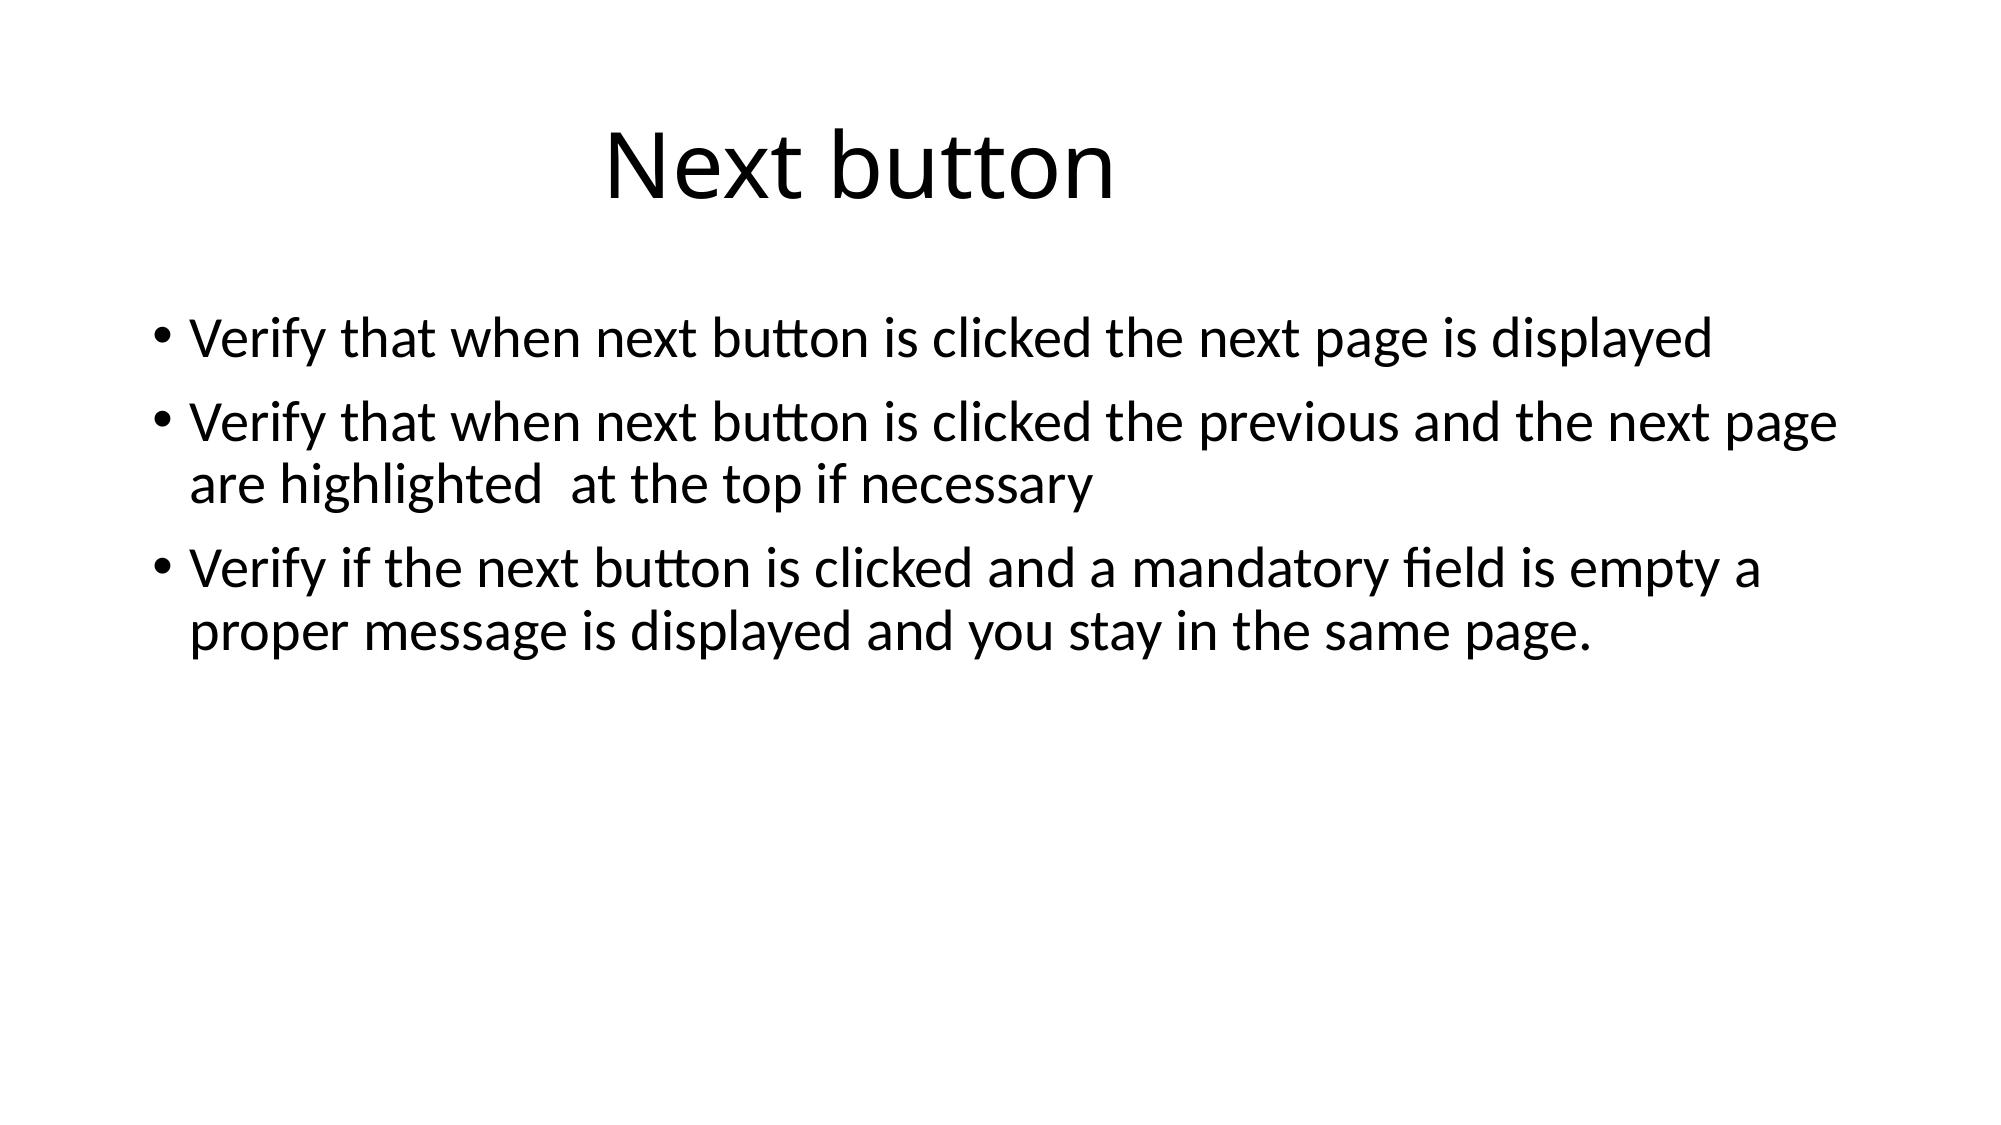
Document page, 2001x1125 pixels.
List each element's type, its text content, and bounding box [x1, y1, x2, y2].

list Verify that when next button is clicked the next page is displayed Verify that when next button is clicked the previous and the next page are highlighted at the top if necessary Verify if the next button is clicked and a mandatory field is empty a proper message is displayed and you stay in the same page. [137, 299, 1863, 1014]
title Next button [137, 59, 1863, 278]
